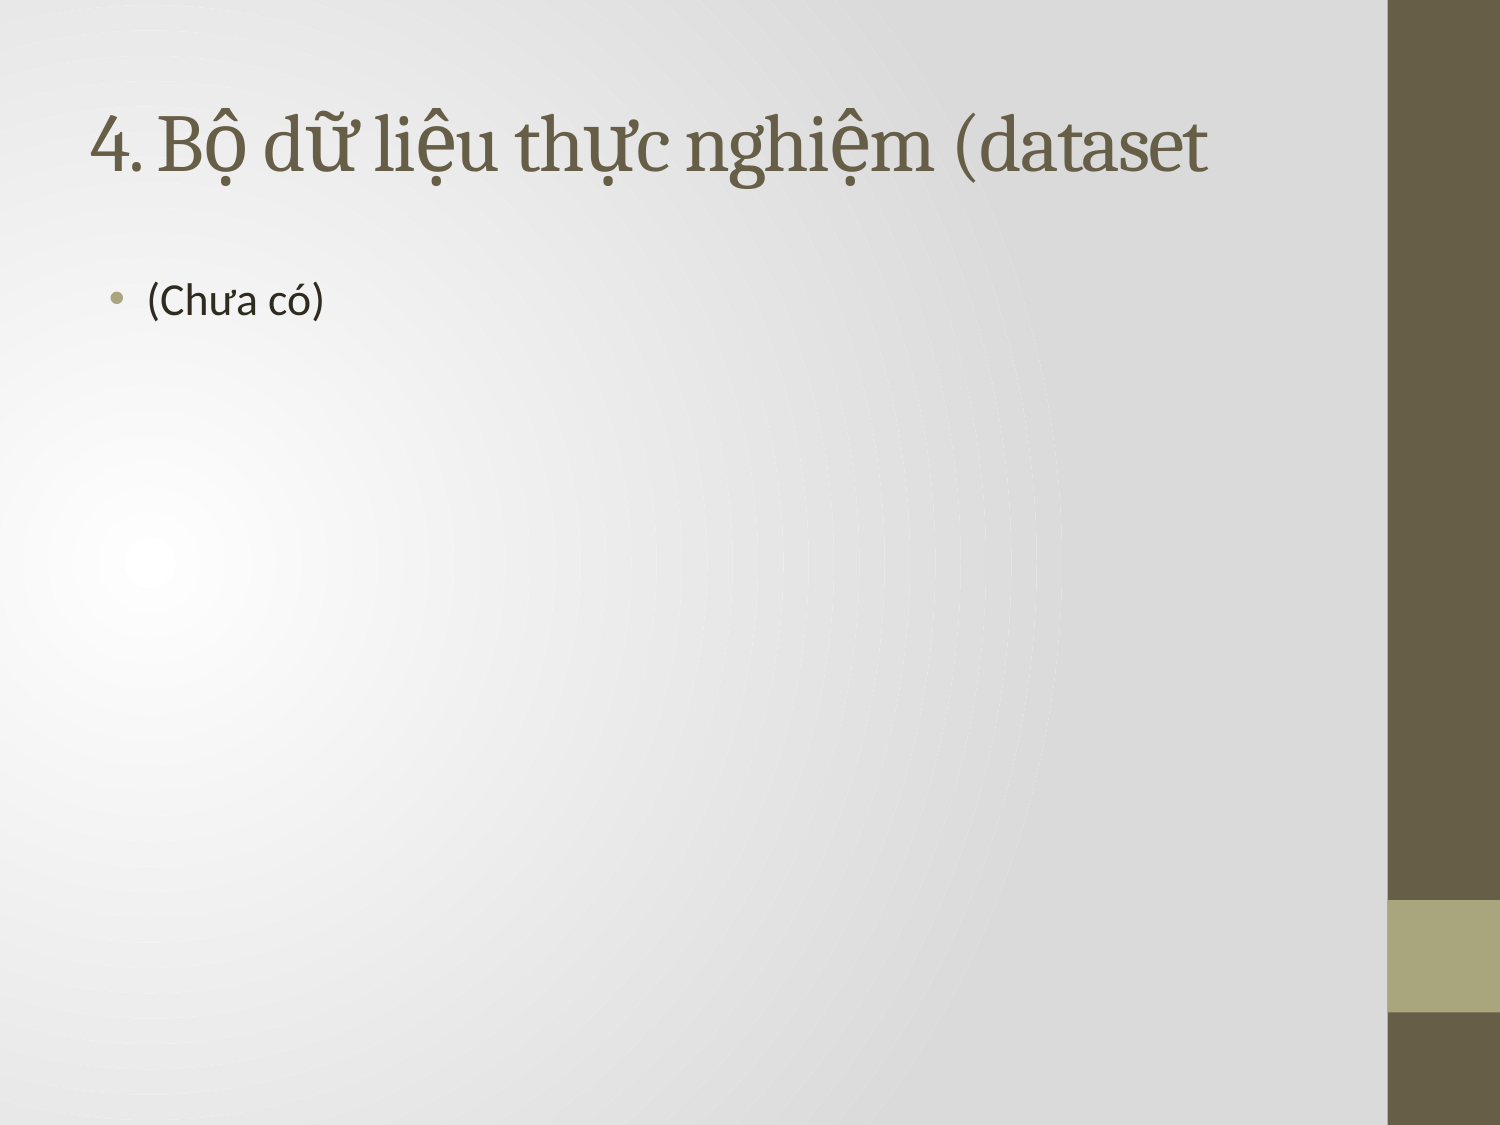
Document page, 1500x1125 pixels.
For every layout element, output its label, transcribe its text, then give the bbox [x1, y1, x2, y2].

title 4. Bộ dữ liệu thực nghiệm (dataset [75, 45, 1325, 233]
list (Chưa có) [75, 262, 1325, 1050]
